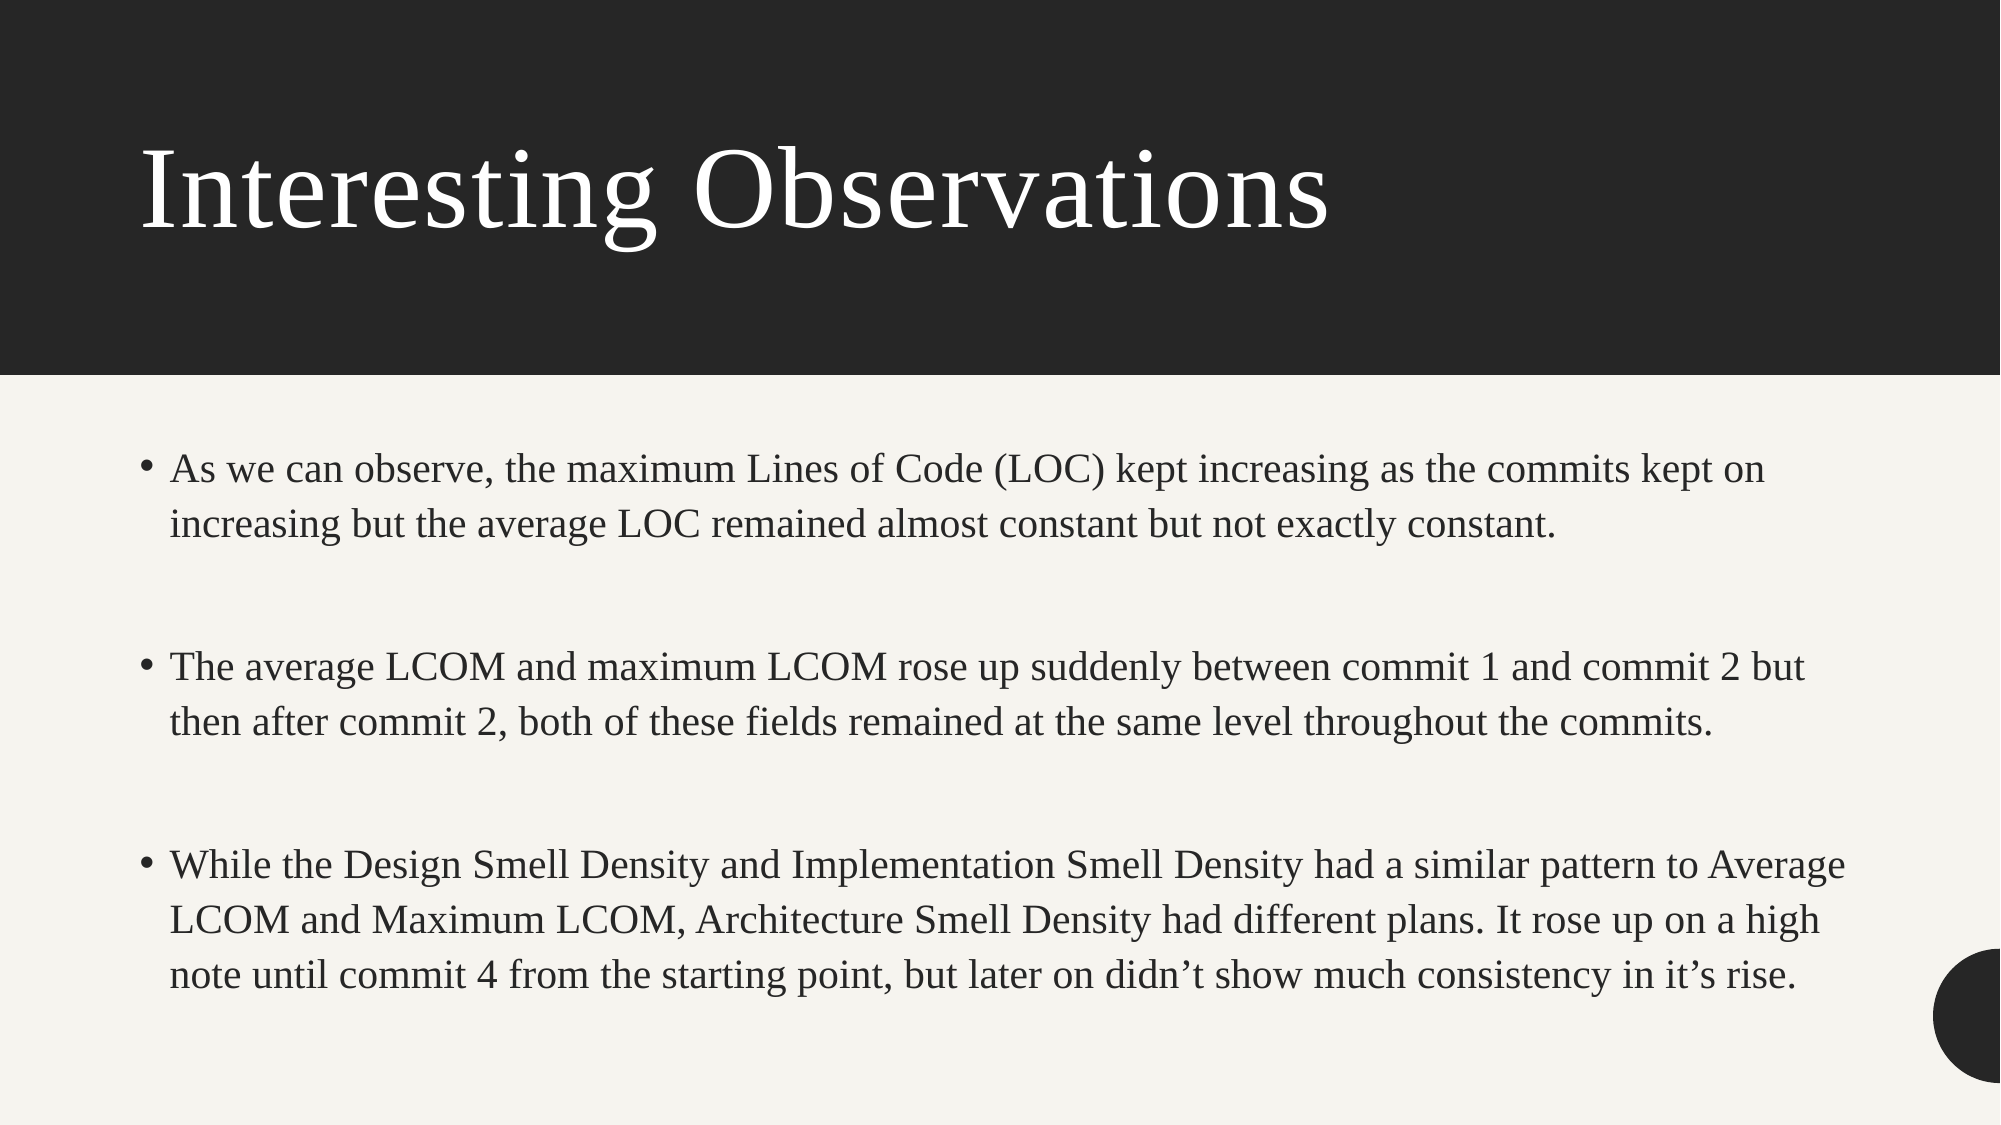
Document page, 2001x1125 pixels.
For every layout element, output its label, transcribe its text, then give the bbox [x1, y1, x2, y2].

text_box [1933, 948, 2000, 1084]
text_box [0, 376, 2000, 1125]
text_box [0, 0, 2000, 376]
list As we can observe, the maximum Lines of Code (LOC) kept increasing as the commits kept on increasing but the average LOC remained almost constant but not exactly constant. The average LCOM and maximum LCOM rose up suddenly between commit 1 and commit 2 but then after commit 2, both of these fields remained at the same level throughout the commits. While the Design Smell Density and Implementation Smell Density had a similar pattern to Average LCOM and Maximum LCOM, Architecture Smell Density had different plans. It rose up on a high note until commit 4 from the starting point, but later on didn’t show much consistency in it’s rise. [124, 427, 1875, 1063]
title Interesting Observations [124, 62, 1875, 318]
